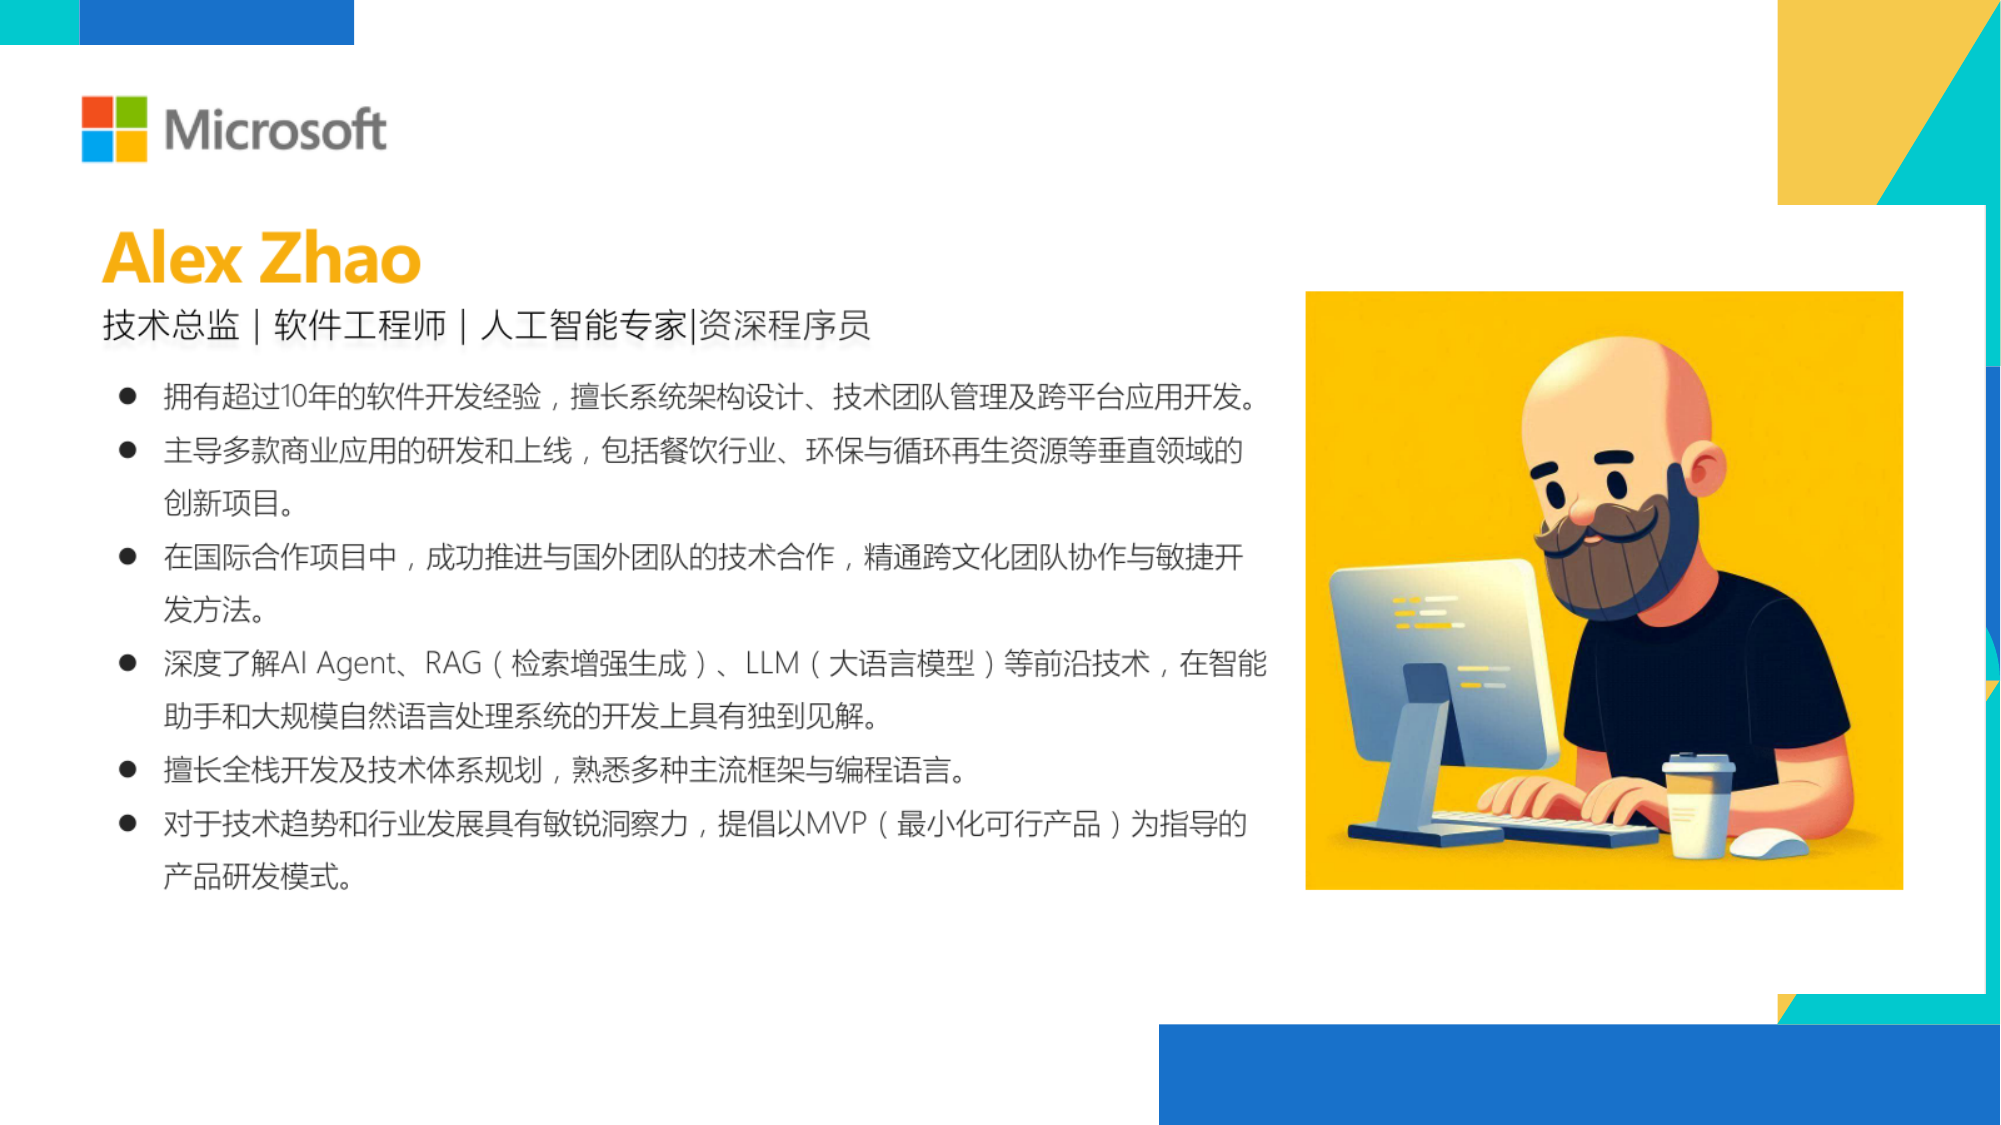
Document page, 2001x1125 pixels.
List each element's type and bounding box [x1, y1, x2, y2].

picture [0, 56, 1986, 994]
